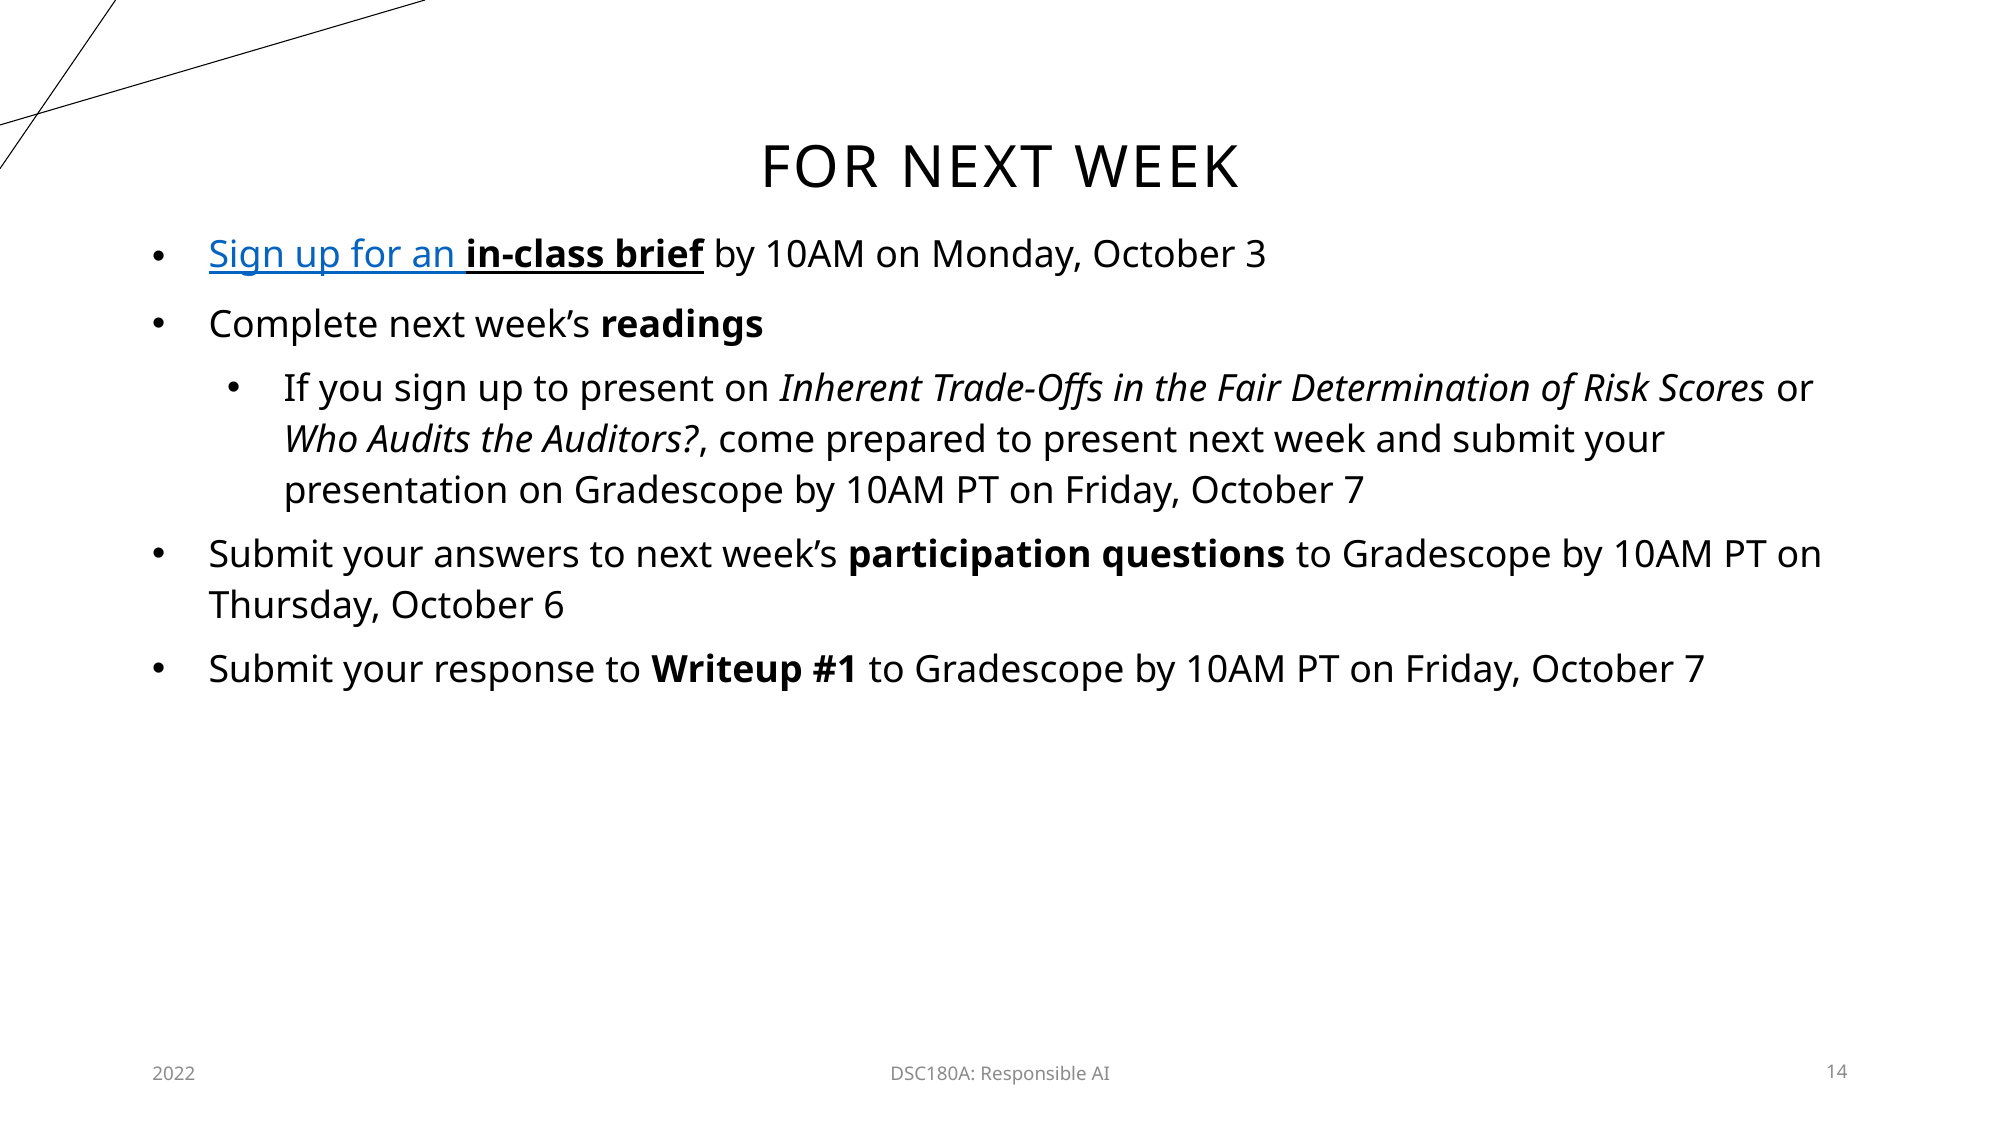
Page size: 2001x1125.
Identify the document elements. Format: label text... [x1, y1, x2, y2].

footer DSC180A: Responsible AI [662, 1042, 1338, 1103]
slide_number 2022 [137, 1042, 588, 1103]
text_box Sign up for an in-class brief by 10AM on Monday, October 3 Complete next week’s readings If you sign up to present on Inherent Trade-Offs in the Fair Determination of Risk Scores or Who Audits the Auditors?, come prepared to present next week and submit your presentation on Gradescope by 10AM PT on Friday, October 7 Submit your answers to next week’s participation questions to Gradescope by 10AM PT on Thursday, October 6 Submit your response to Writeup #1 to Gradescope by 10AM PT on Friday, October 7 [137, 215, 1863, 698]
title FOR NEXT WEEK [137, 59, 1863, 215]
slide_number 14 [1412, 1042, 1863, 1103]
